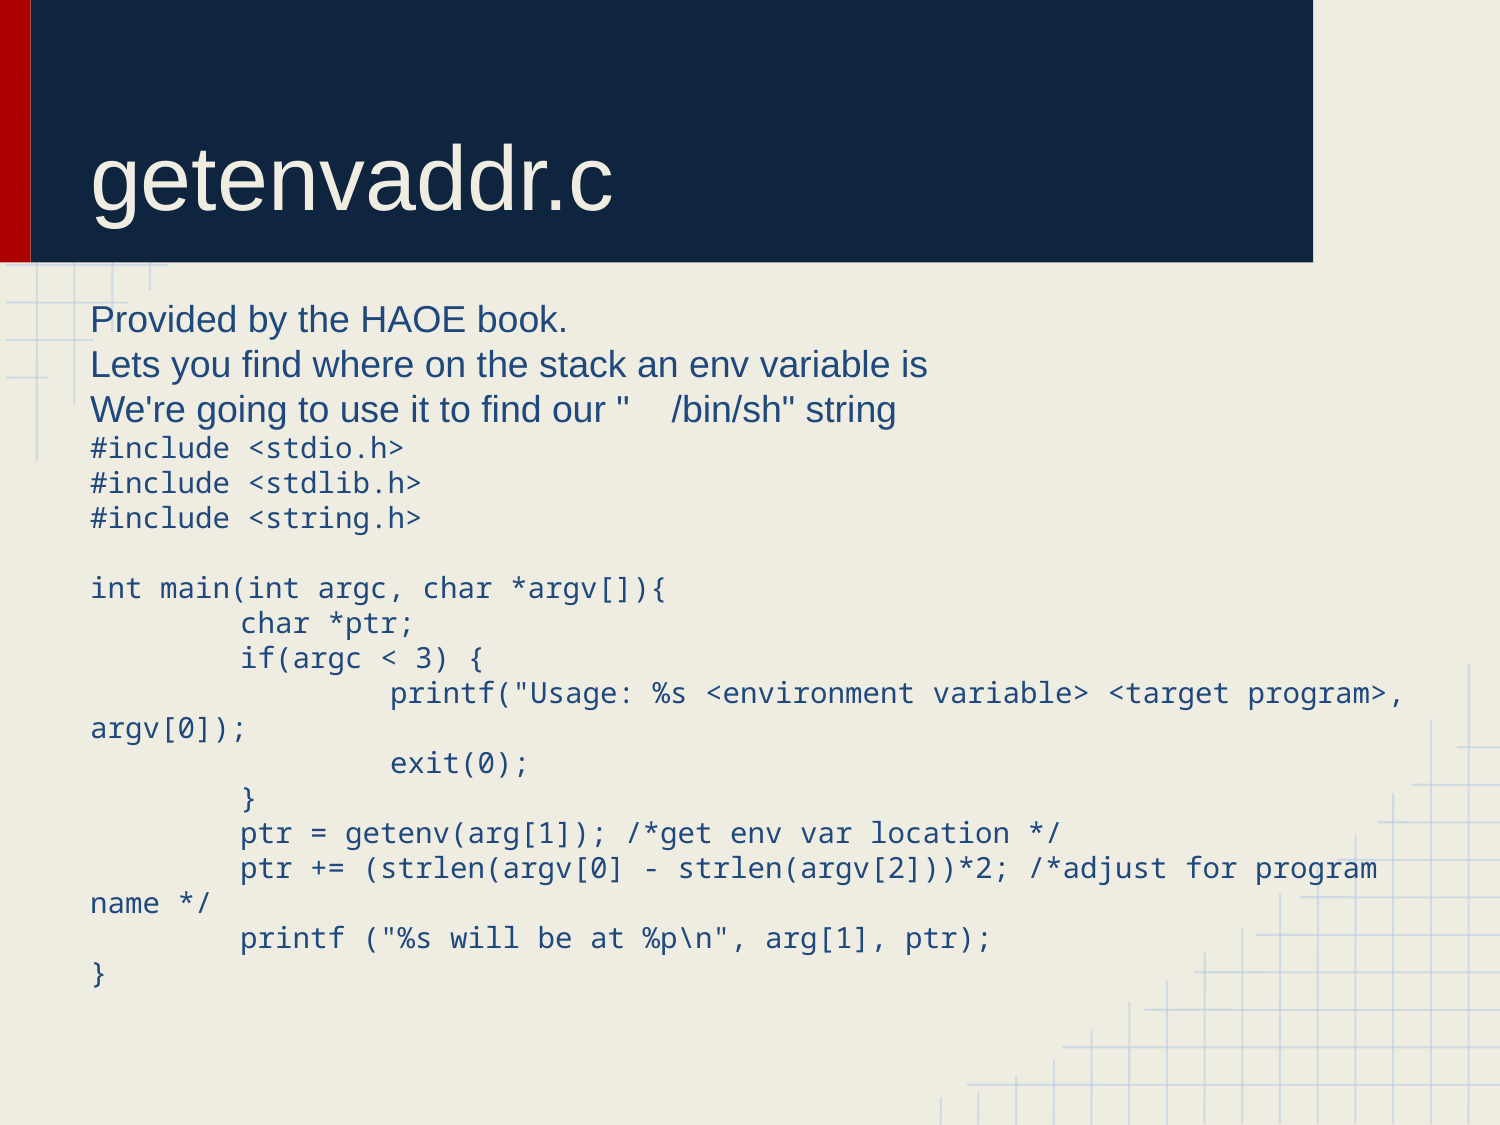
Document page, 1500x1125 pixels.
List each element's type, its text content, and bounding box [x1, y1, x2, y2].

list Provided by the HAOE book. Lets you find where on the stack an env variable is We're going to use it to find our " /bin/sh" string #include <stdio.h> #include <stdlib.h> #include <string.h> int main(int argc, char *argv[]){ char *ptr; if(argc < 3) { printf("Usage: %s <environment variable> <target program>, argv[0]); exit(0); } ptr = getenv(arg[1]); /*get env var location */ ptr += (strlen(argv[0] - strlen(argv[2]))*2; /*adjust for program name */ printf ("%s will be at %p\n", arg[1], ptr); } [75, 279, 1425, 1074]
title getenvaddr.c [75, 22, 1276, 244]
